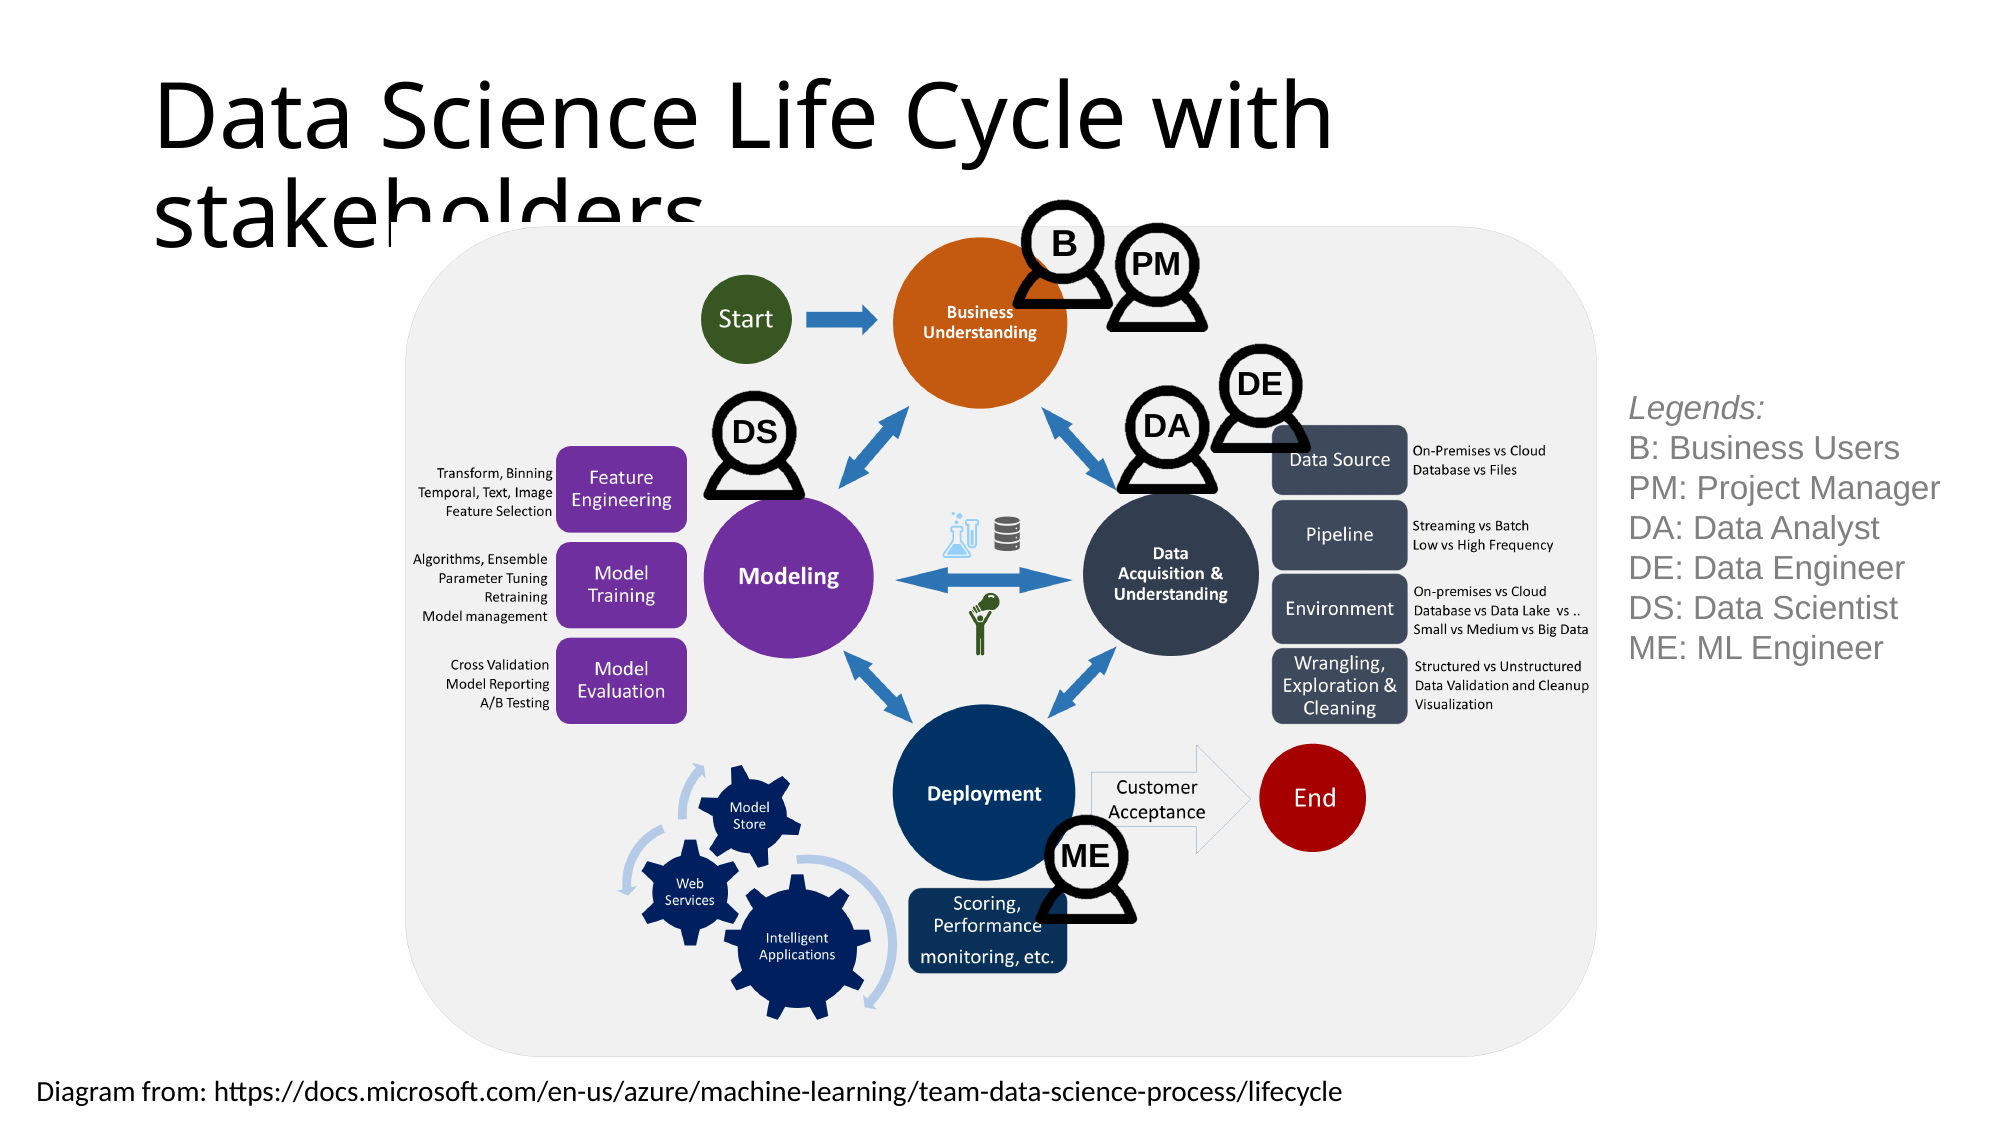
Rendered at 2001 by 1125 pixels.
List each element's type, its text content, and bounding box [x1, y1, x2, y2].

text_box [1200, 337, 1321, 459]
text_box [1096, 216, 1218, 338]
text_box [1106, 379, 1228, 500]
title Data Science Life Cycle with stakeholders [137, 59, 1863, 278]
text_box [693, 384, 815, 506]
picture [391, 221, 1609, 1066]
text_box Diagram from: https://docs.microsoft.com/en-us/azure/machine-learning/team-data-science-process/lifecycle [21, 1065, 1359, 1115]
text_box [1002, 193, 1123, 315]
text_box Legends: B: Business Users PM: Project Manager DA: Data Analyst DE: Data Engineer DS: Data Scientist ME: ML Engineer [1613, 379, 2000, 674]
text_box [1025, 808, 1147, 930]
